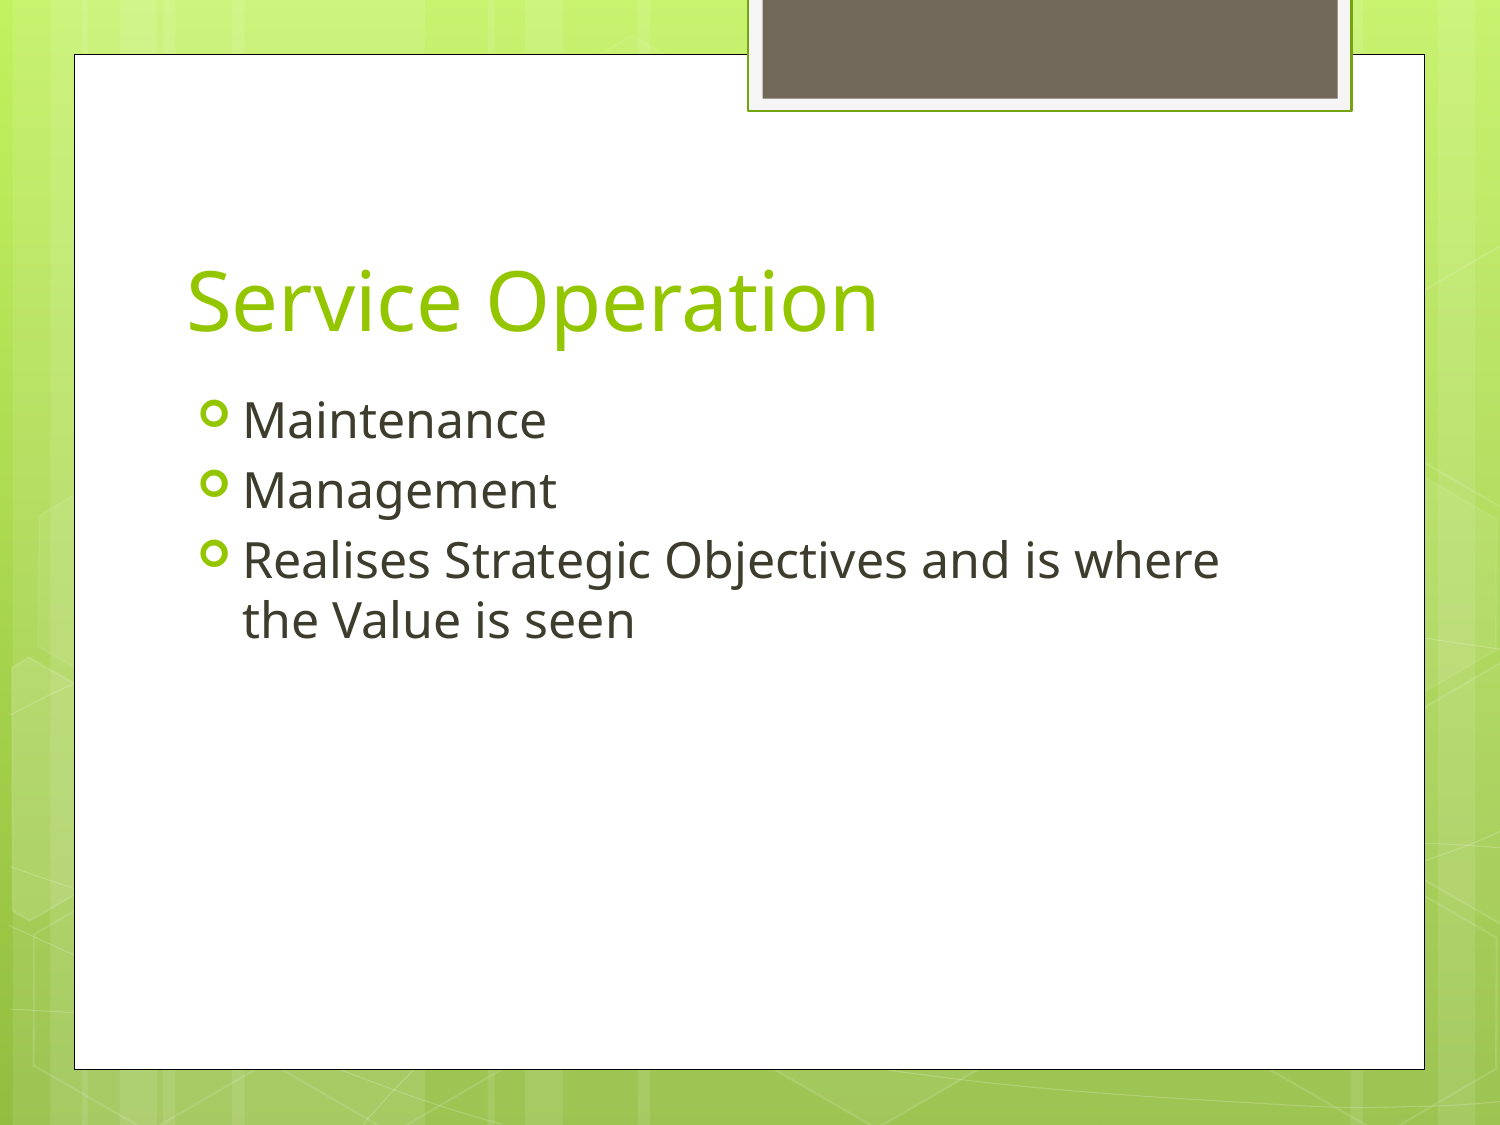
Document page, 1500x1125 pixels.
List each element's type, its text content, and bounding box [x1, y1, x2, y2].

title Service Operation [171, 168, 1324, 357]
list Maintenance Management Realises Strategic Objectives and is where the Value is seen [171, 381, 1283, 957]
